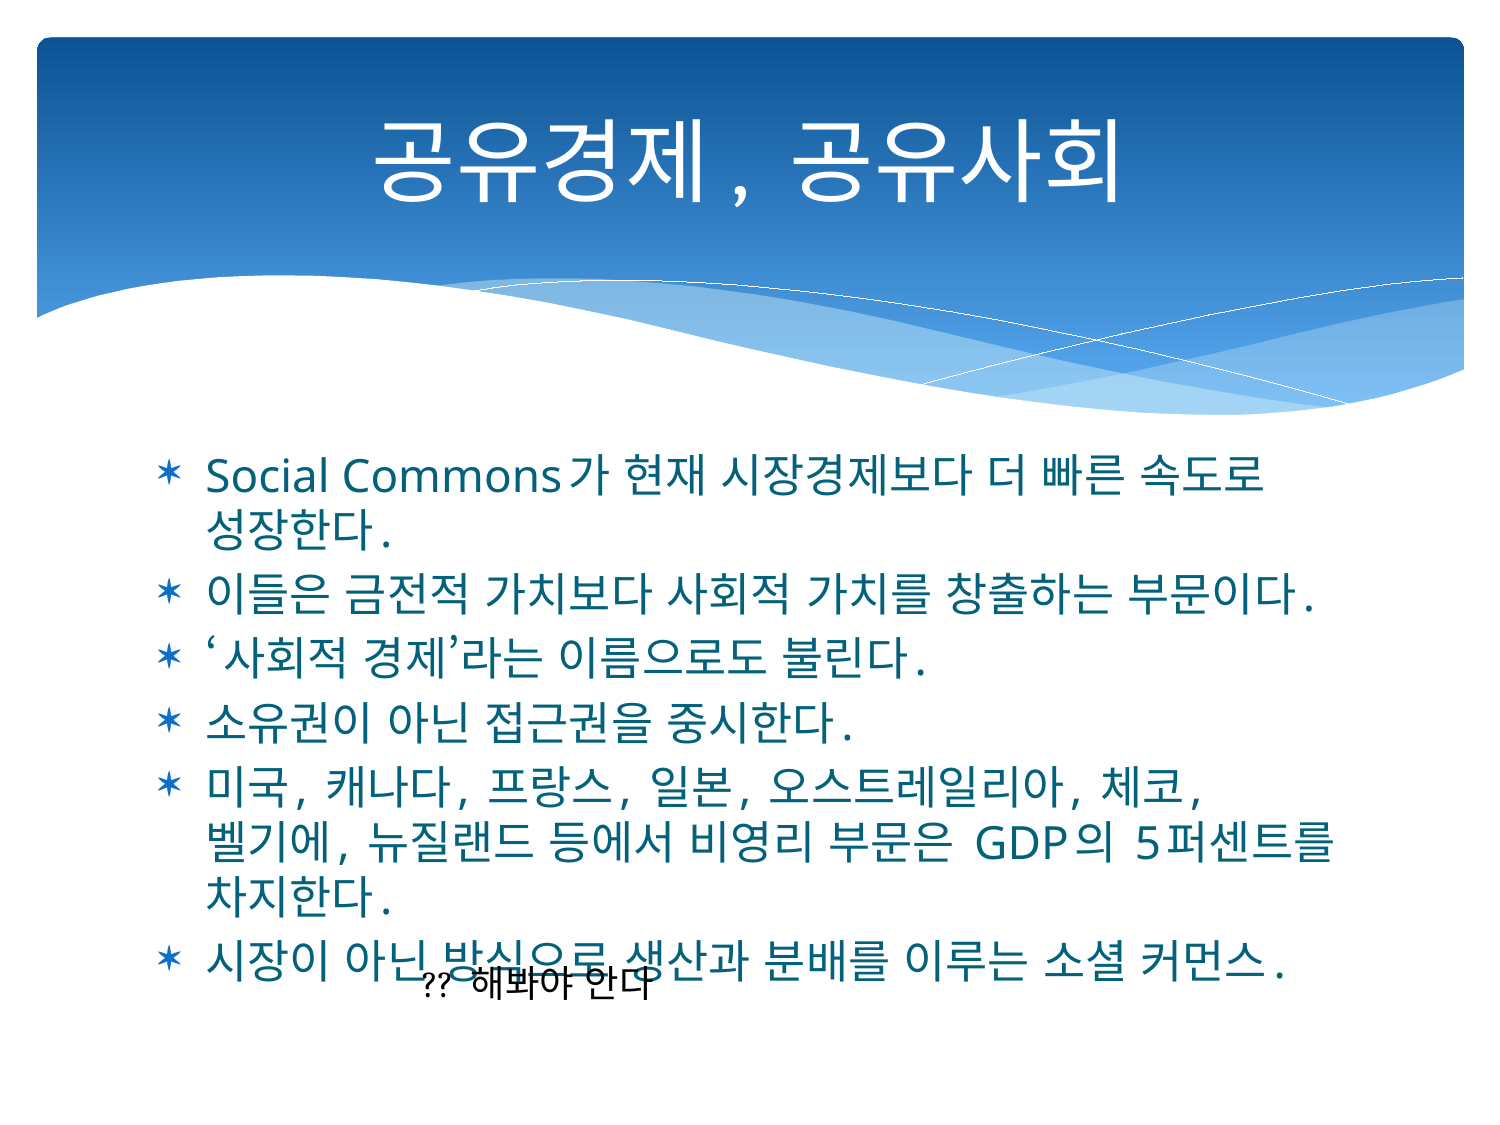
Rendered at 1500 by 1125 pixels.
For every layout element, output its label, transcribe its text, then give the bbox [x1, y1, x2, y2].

title 공유경제, 공유사회 [75, 55, 1425, 261]
text_box ?? 해봐야 안다 [407, 952, 715, 1012]
list Social Commons가 현재 시장경제보다 더 빠른 속도로 성장한다. 이들은 금전적 가치보다 사회적 가치를 창출하는 부문이다. ‘사회적 경제’라는 이름으로도 불린다. 소유권이 아닌 접근권을 중시한다. 미국, 캐나다, 프랑스, 일본, 오스트레일리아, 체코, 벨기에, 뉴질랜드 등에서 비영리 부문은 GDP의 5퍼센트를 차지한다. 시장이 아닌 방식으로 생산과 분배를 이루는 소셜 커먼스. [143, 438, 1359, 1005]
